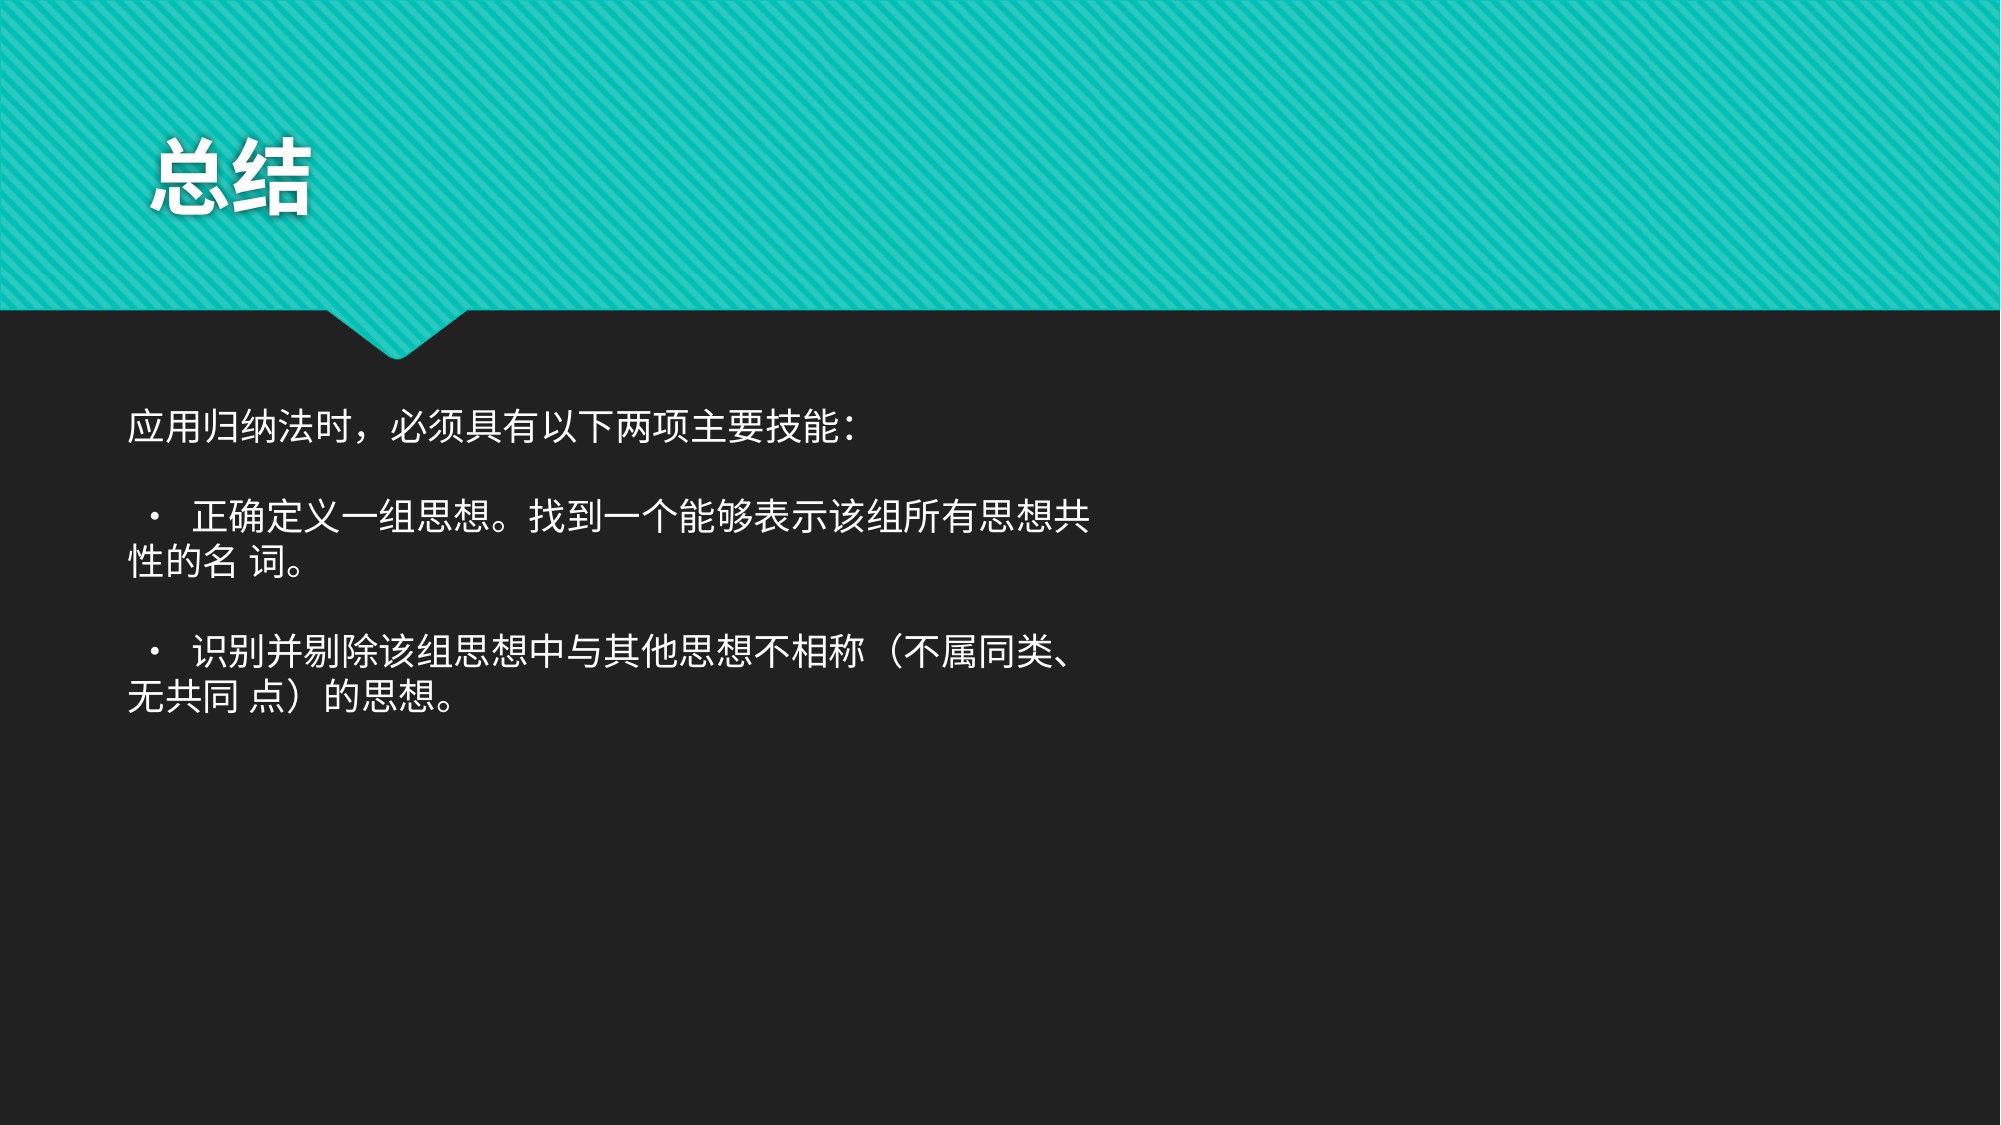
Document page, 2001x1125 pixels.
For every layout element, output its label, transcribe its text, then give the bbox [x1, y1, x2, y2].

text_box 应用归纳法时，必须具有以下两项主要技能： • 正确定义一组思想。找到一个能够表示该组所有思想共性的名 词。 • 识别并剔除该组思想中与其他思想不相称（不属同类、无共同 点）的思想。 [112, 395, 1114, 726]
title 总结 [132, 73, 1868, 233]
